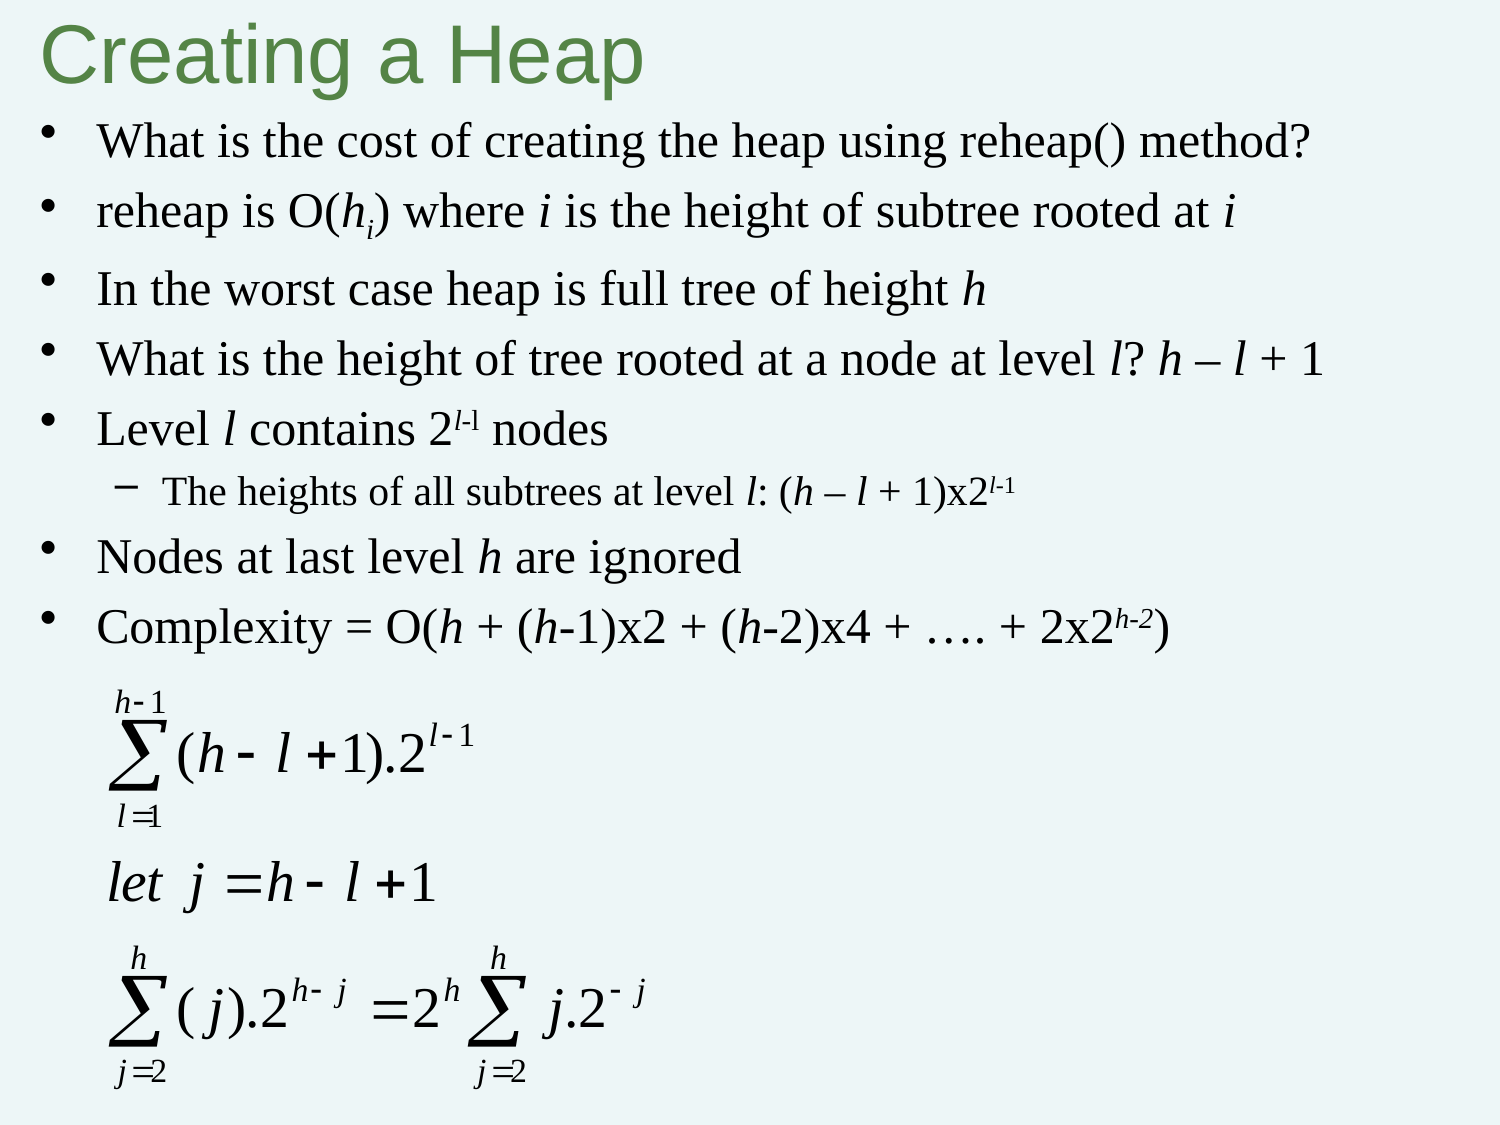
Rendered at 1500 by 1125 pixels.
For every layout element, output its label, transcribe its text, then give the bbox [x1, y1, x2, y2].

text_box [99, 674, 663, 1104]
list What is the cost of creating the heap using reheap() method? reheap is O(hi) where i is the height of subtree rooted at i In the worst case heap is full tree of height h What is the height of tree rooted at a node at level l? h – l + 1 Level l contains 2l-l nodes The heights of all subtrees at level l: (h – l + 1)x2l-1 Nodes at last level h are ignored Complexity = O(h + (h-1)x2 + (h-2)x4 + …. + 2x2h-2) [24, 99, 1500, 1125]
title Creating a Heap [24, 0, 1463, 99]
